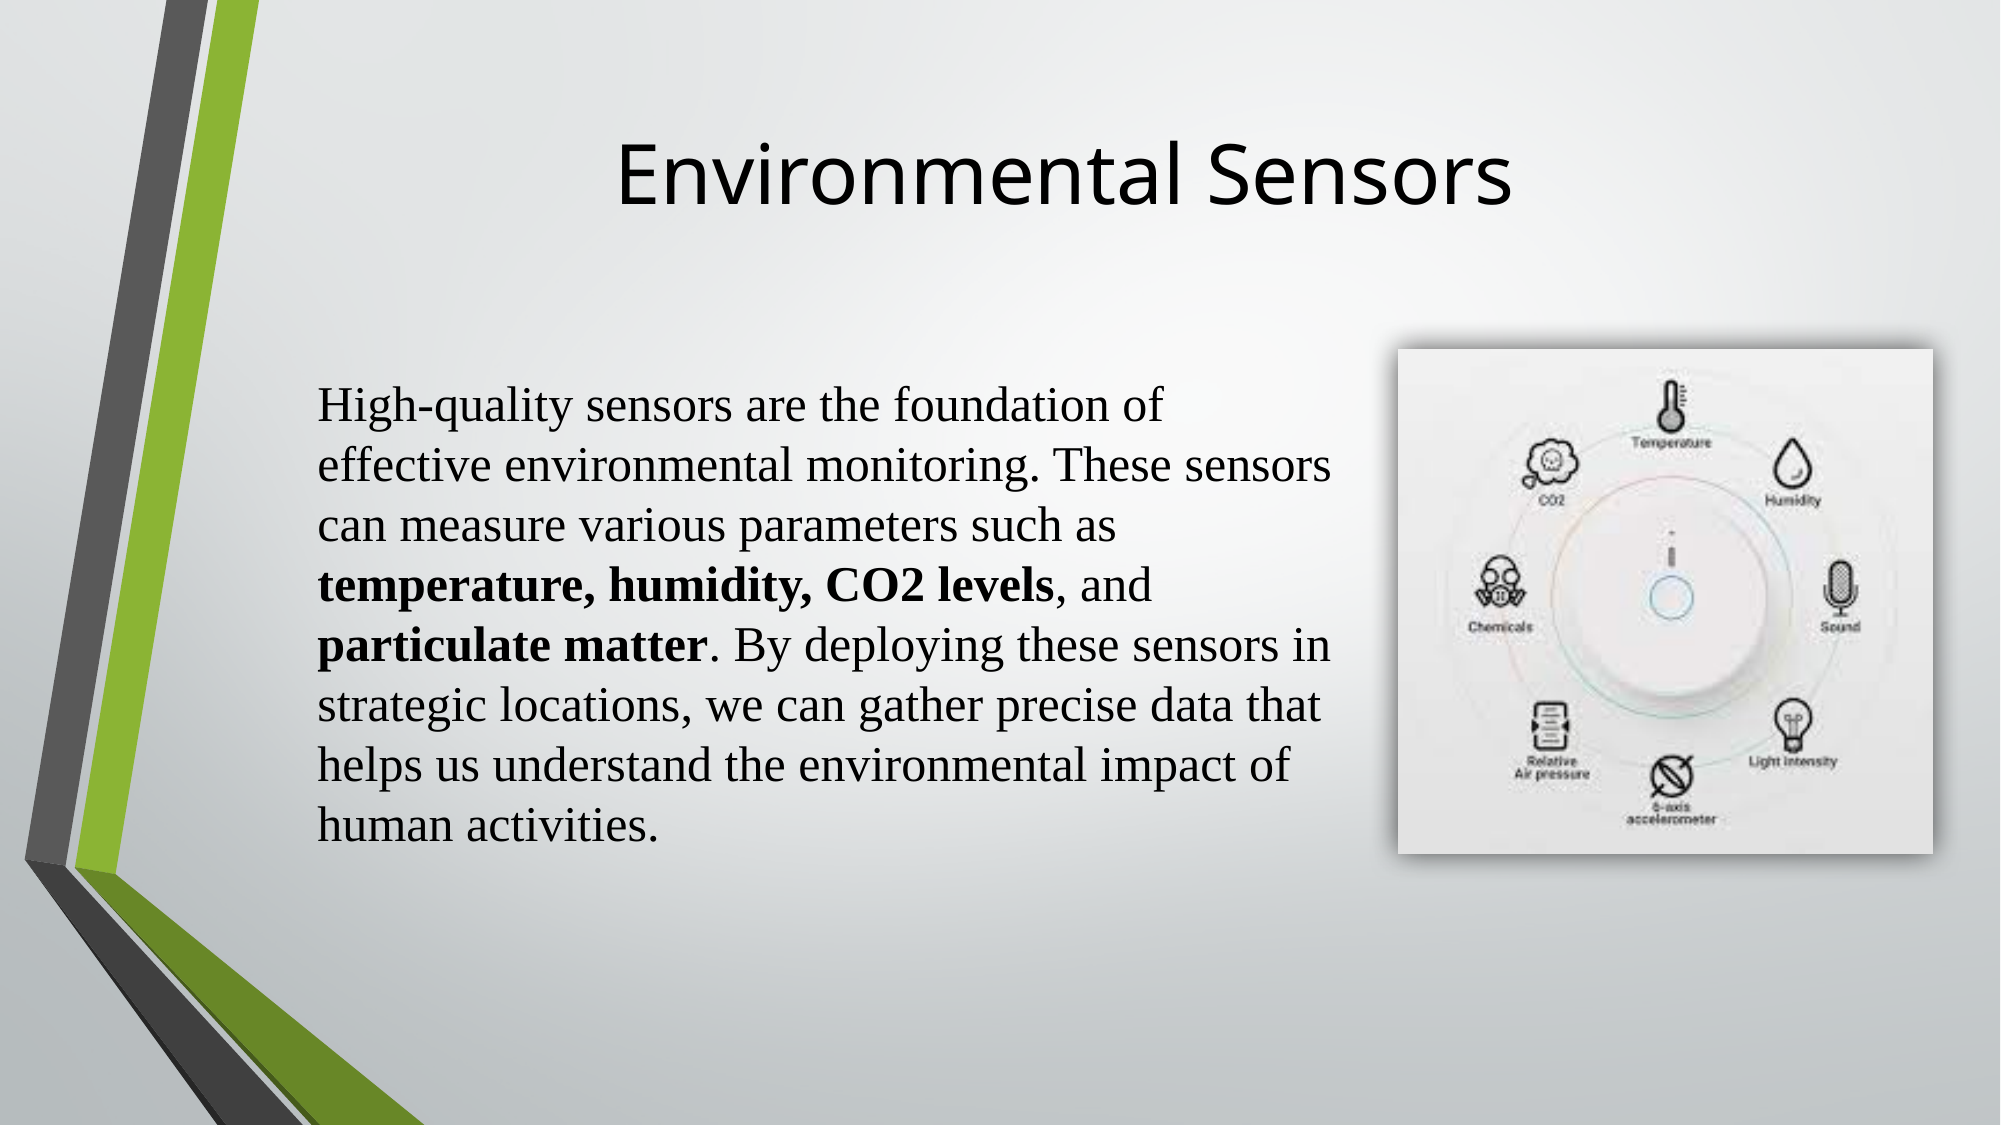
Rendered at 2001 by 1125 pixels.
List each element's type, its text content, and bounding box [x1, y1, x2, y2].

title Environmental Sensors [243, 112, 1887, 230]
text_box High-quality sensors are the foundation of effective environmental monitoring. These sensors can measure various parameters such as temperature, humidity, CO2 levels, and particulate matter. By deploying these sensors in strategic locations, we can gather precise data that helps us understand the environmental impact of human activities. [302, 363, 1357, 859]
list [1398, 349, 1934, 855]
